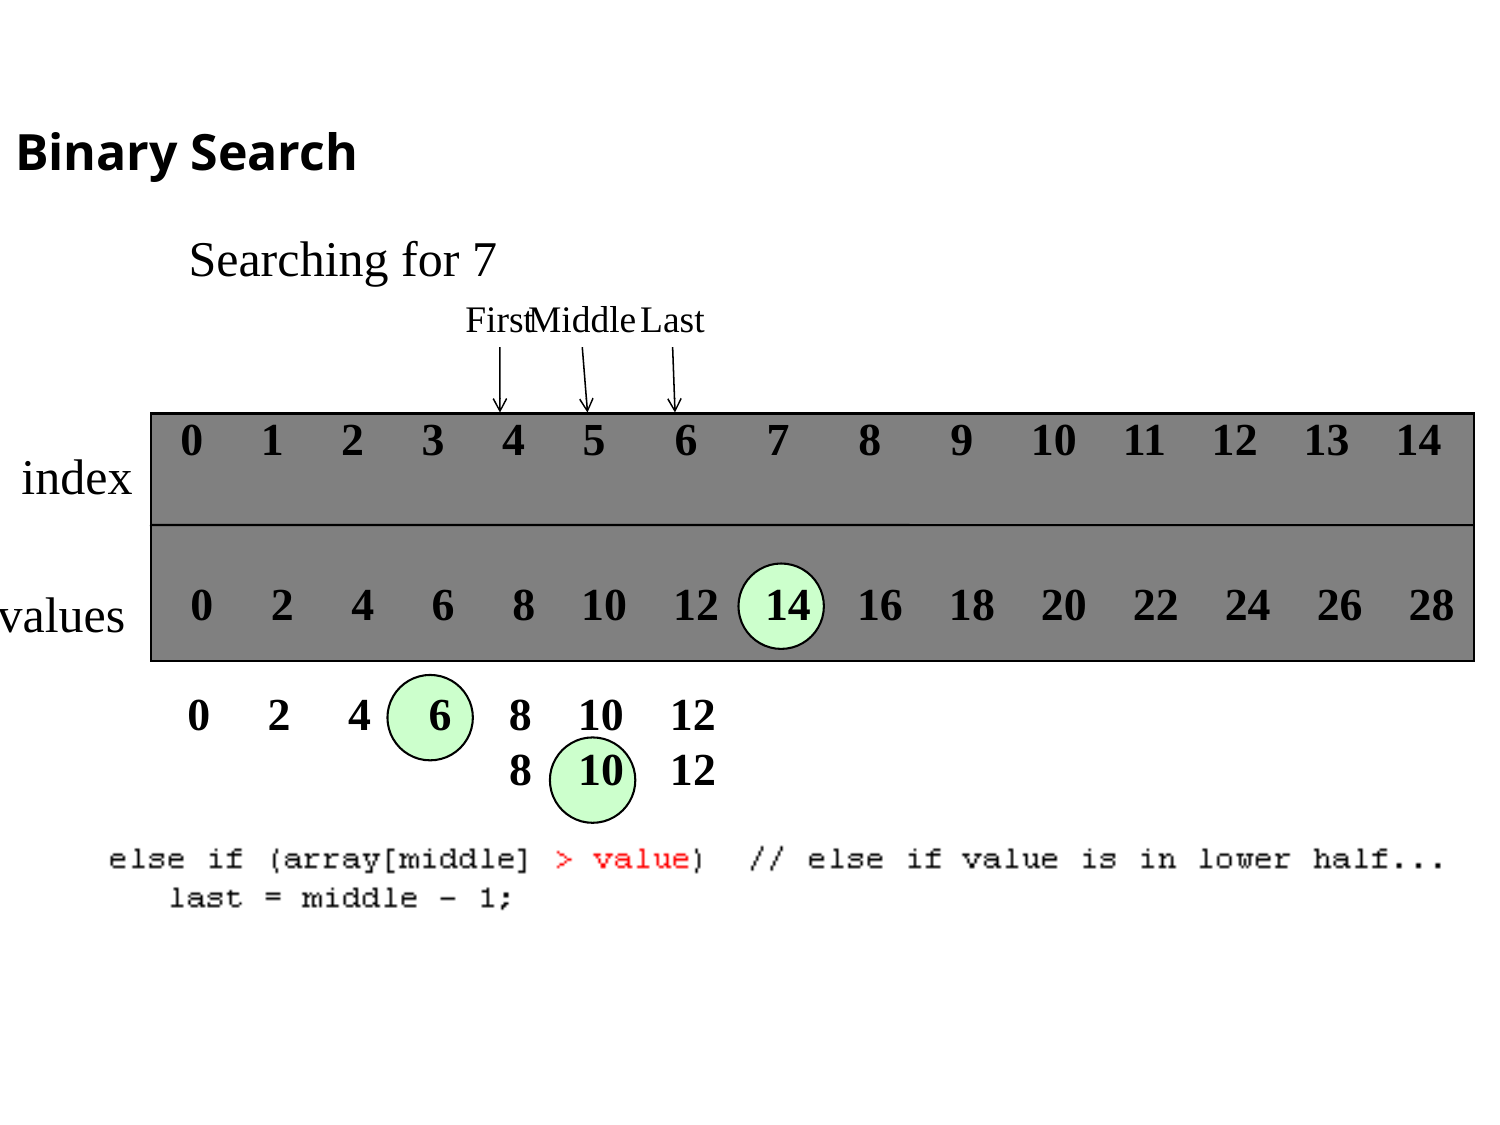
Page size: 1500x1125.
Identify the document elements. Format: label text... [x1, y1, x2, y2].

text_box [449, 287, 510, 413]
text_box index [6, 437, 148, 513]
title Binary Search [0, 0, 1351, 188]
text_box values [0, 574, 141, 650]
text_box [512, 287, 653, 413]
picture [87, 842, 1476, 926]
text_box Searching for 7 [173, 219, 513, 294]
text_box 0 1 2 3 4 5 6 7 8 9 10 11 12 13 14 0 2 4 6 8 10 12 14 16 18 20 22 24 26 28 0 2 4 6 8 10 12 8 10 12 [22, 237, 1486, 913]
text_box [654, 287, 721, 413]
